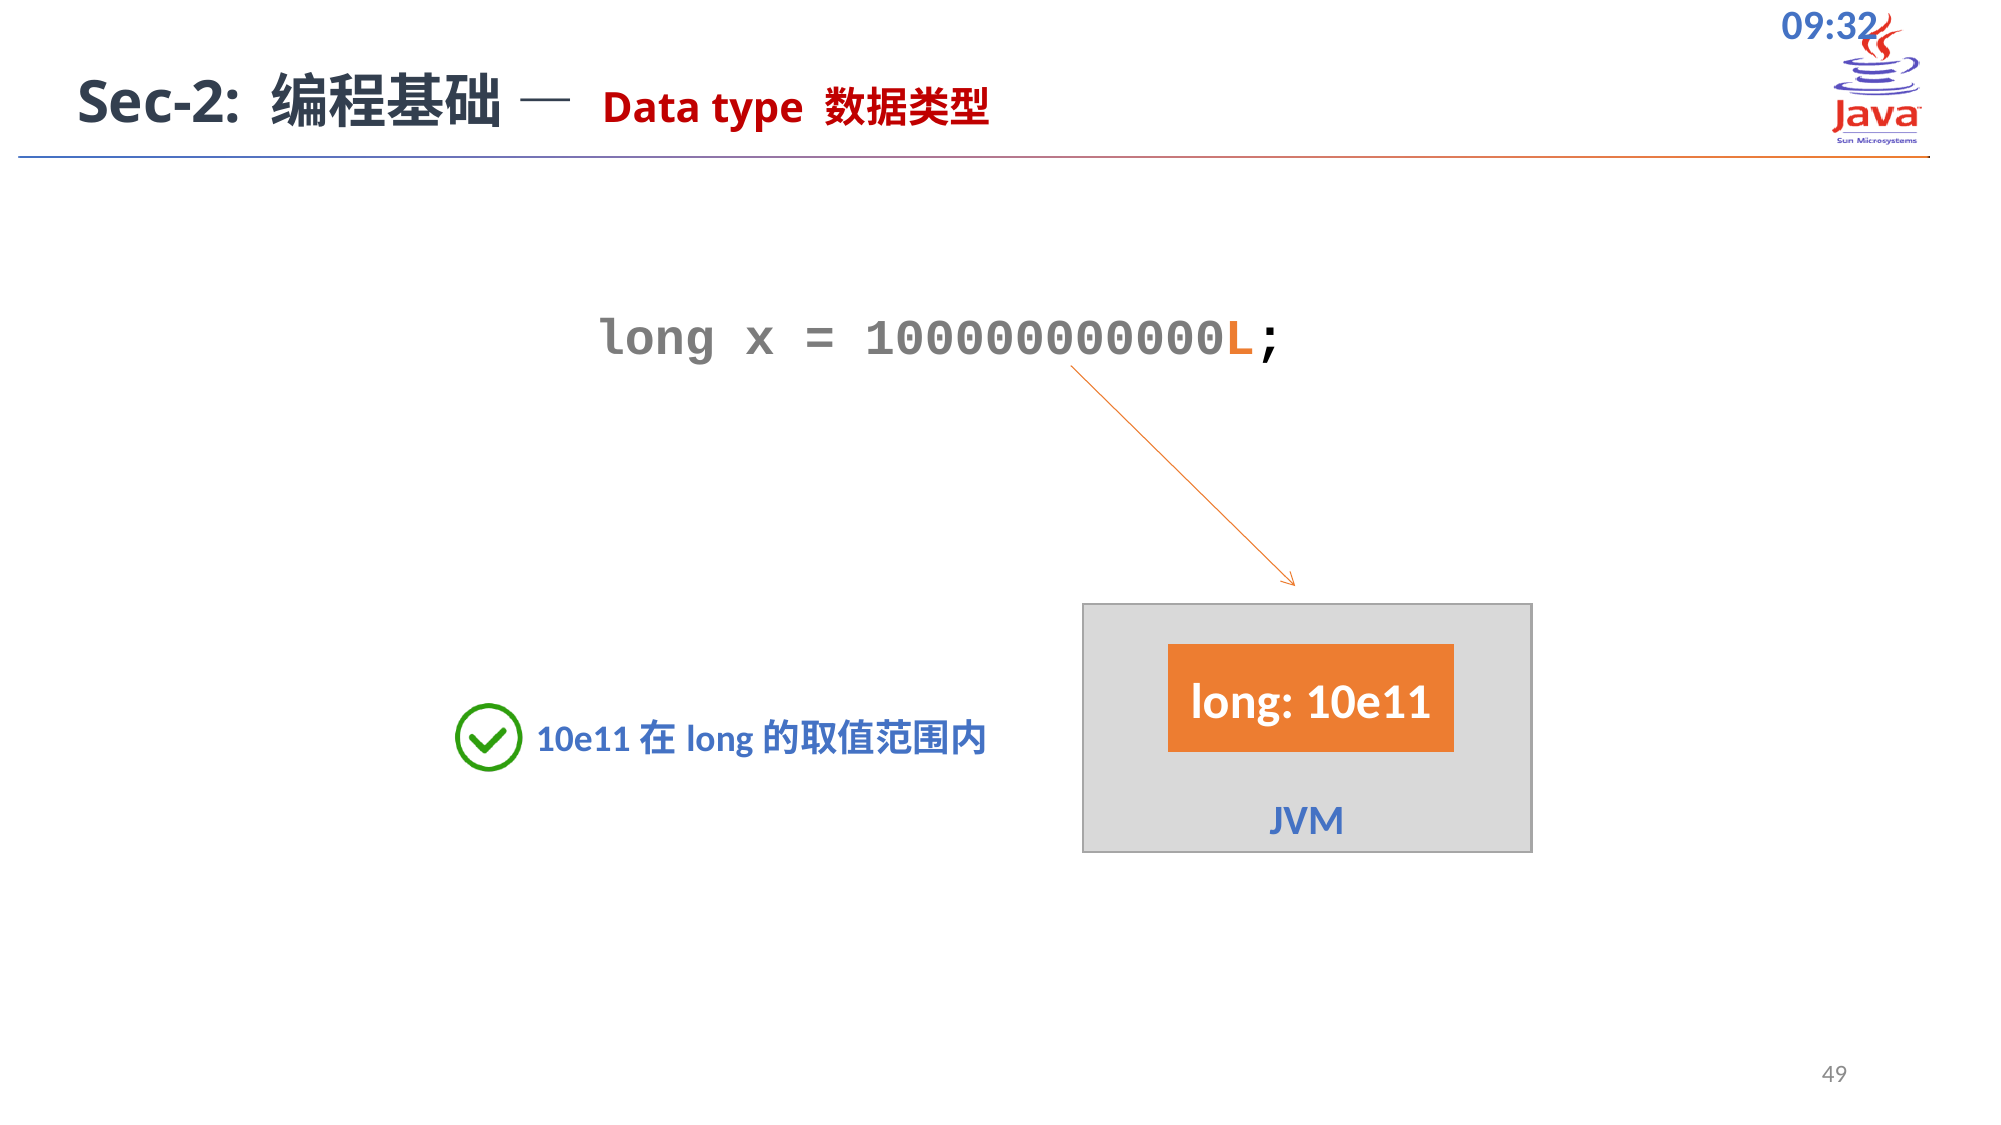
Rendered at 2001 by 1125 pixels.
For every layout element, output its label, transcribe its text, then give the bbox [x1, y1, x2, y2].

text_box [1082, 603, 1532, 852]
text_box Sec-2: 编程基础 — Data type 数据类型 [75, 62, 1047, 135]
slide_number 49 [1412, 1042, 1863, 1103]
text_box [449, 698, 1029, 776]
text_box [1070, 365, 1296, 587]
picture [1825, 9, 1930, 149]
text_box long x = 100000000000L; [384, 267, 1495, 372]
